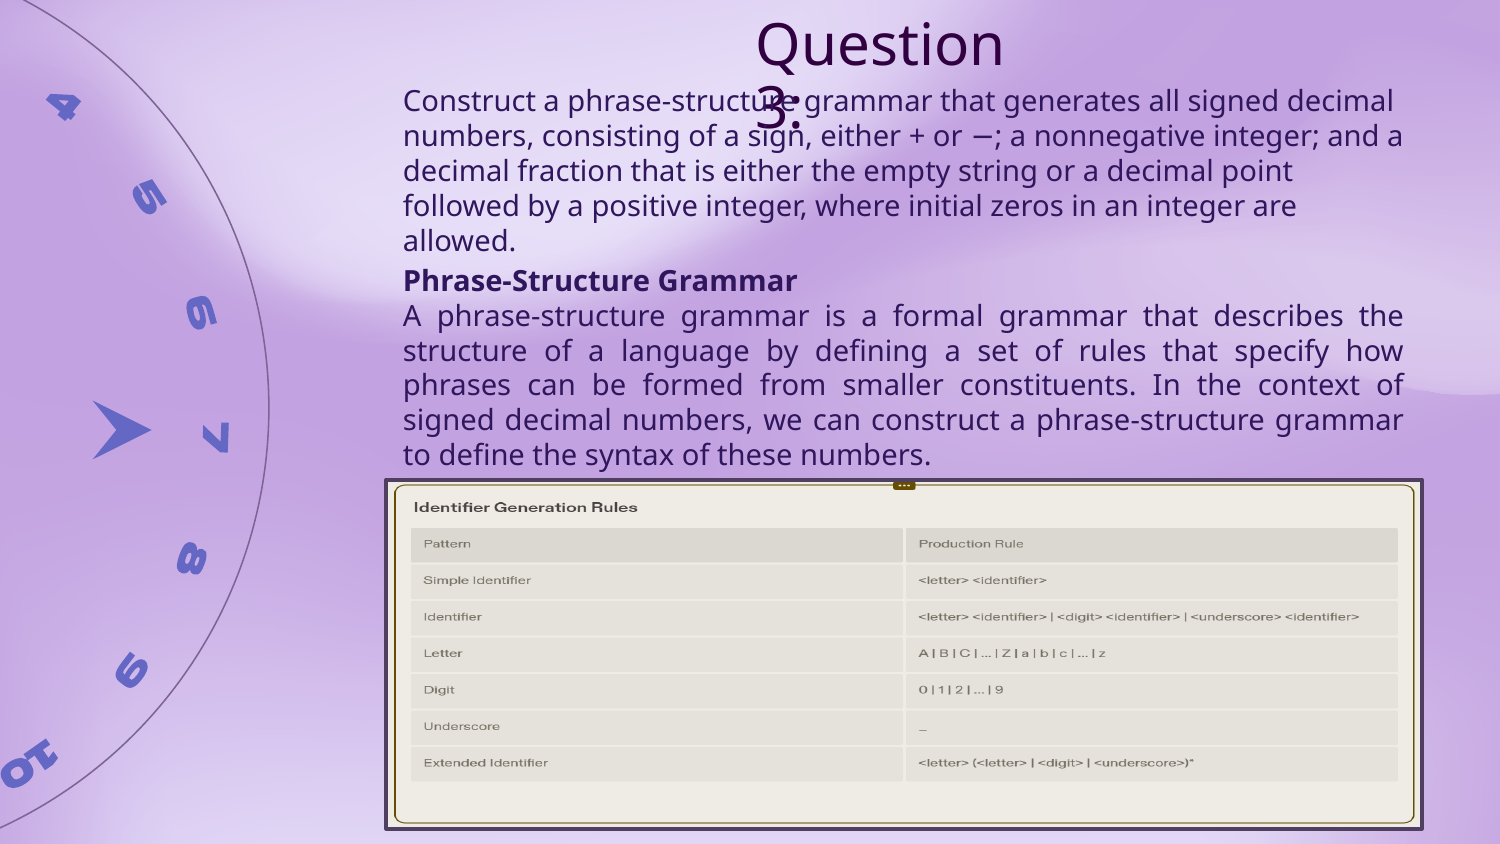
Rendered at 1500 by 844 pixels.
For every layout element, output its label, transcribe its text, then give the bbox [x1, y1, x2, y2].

text_box Phrase-Structure Grammar A phrase-structure grammar is a formal grammar that describes the structure of a language by defining a set of rules that specify how phrases can be formed from smaller constituents. In the context of signed decimal numbers, we can construct a phrase-structure grammar to define the syntax of these numbers. [388, 265, 1420, 478]
picture [0, 0, 1500, 844]
text_box Question 3: [740, 0, 1067, 75]
text_box [0, 0, 269, 828]
picture [387, 481, 1420, 827]
text_box Construct a phrase-structure grammar that generates all signed decimal numbers, consisting of a sign, either + or −; a nonnegative integer; and a decimal fraction that is either the empty string or a decimal point followed by a positive integer, where initial zeros in an integer are allowed. [388, 75, 1420, 265]
